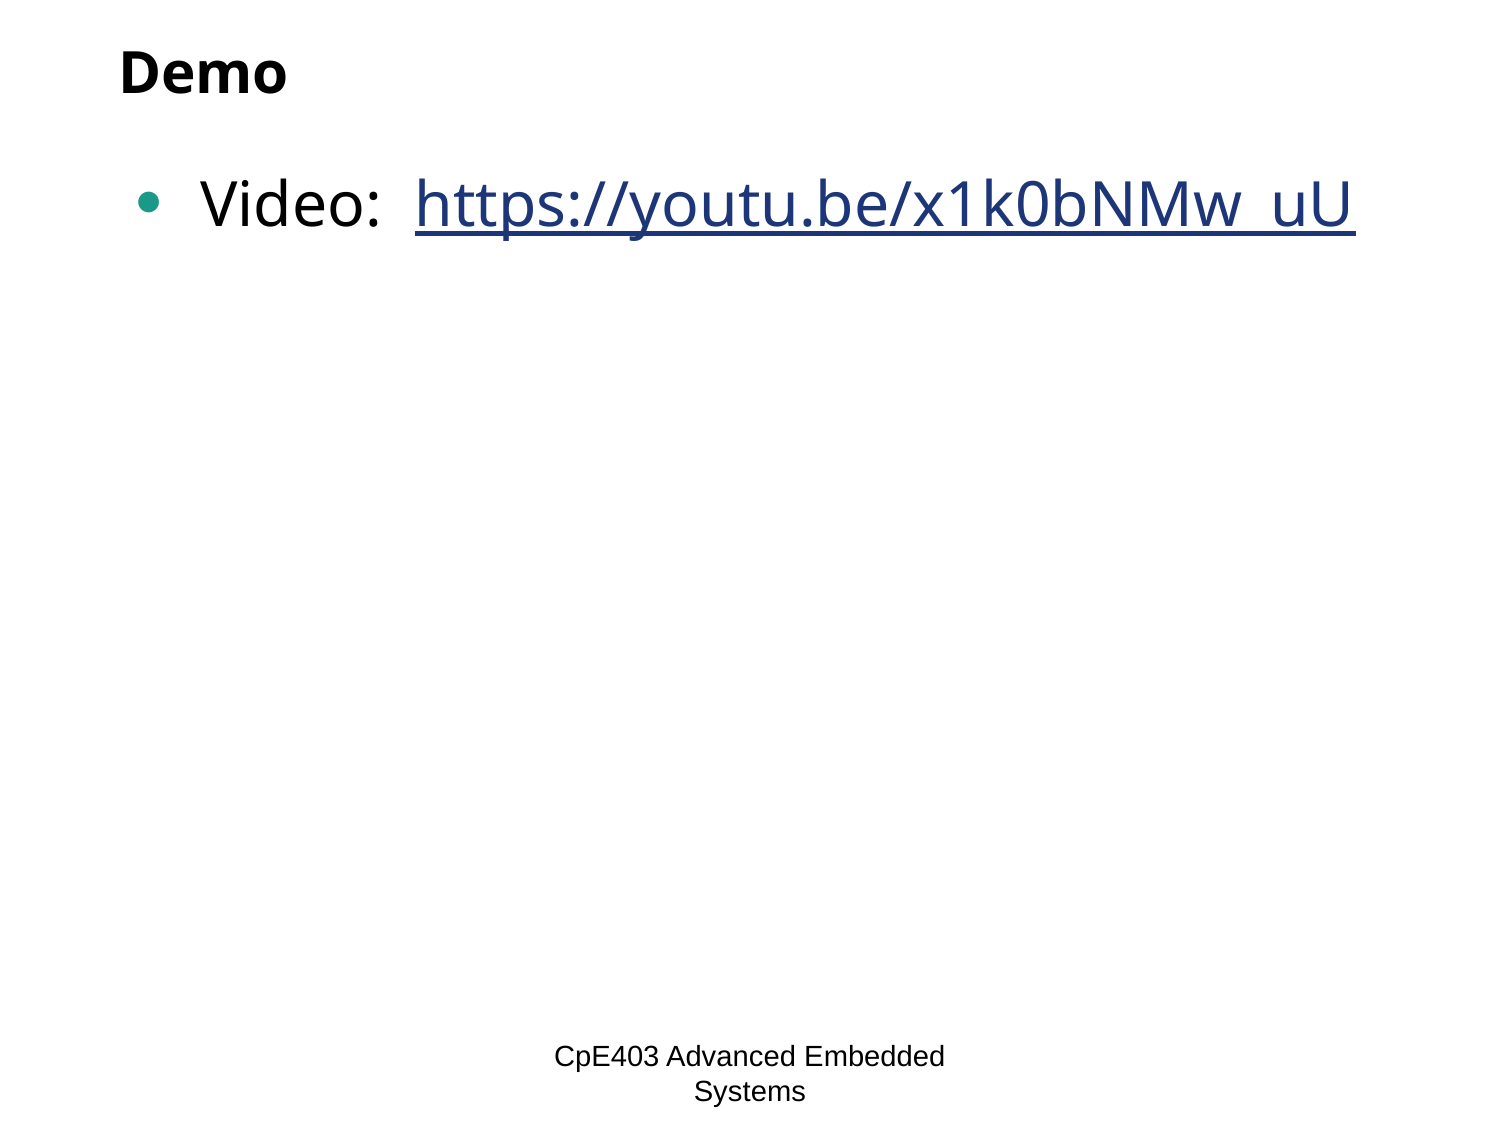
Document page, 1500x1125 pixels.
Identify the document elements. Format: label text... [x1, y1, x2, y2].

list Video: https://youtu.be/x1k0bNMw_uU [103, 157, 1397, 1055]
title Demo [103, 22, 1397, 127]
footer CpE403 Advanced Embedded Systems [496, 1042, 1004, 1103]
